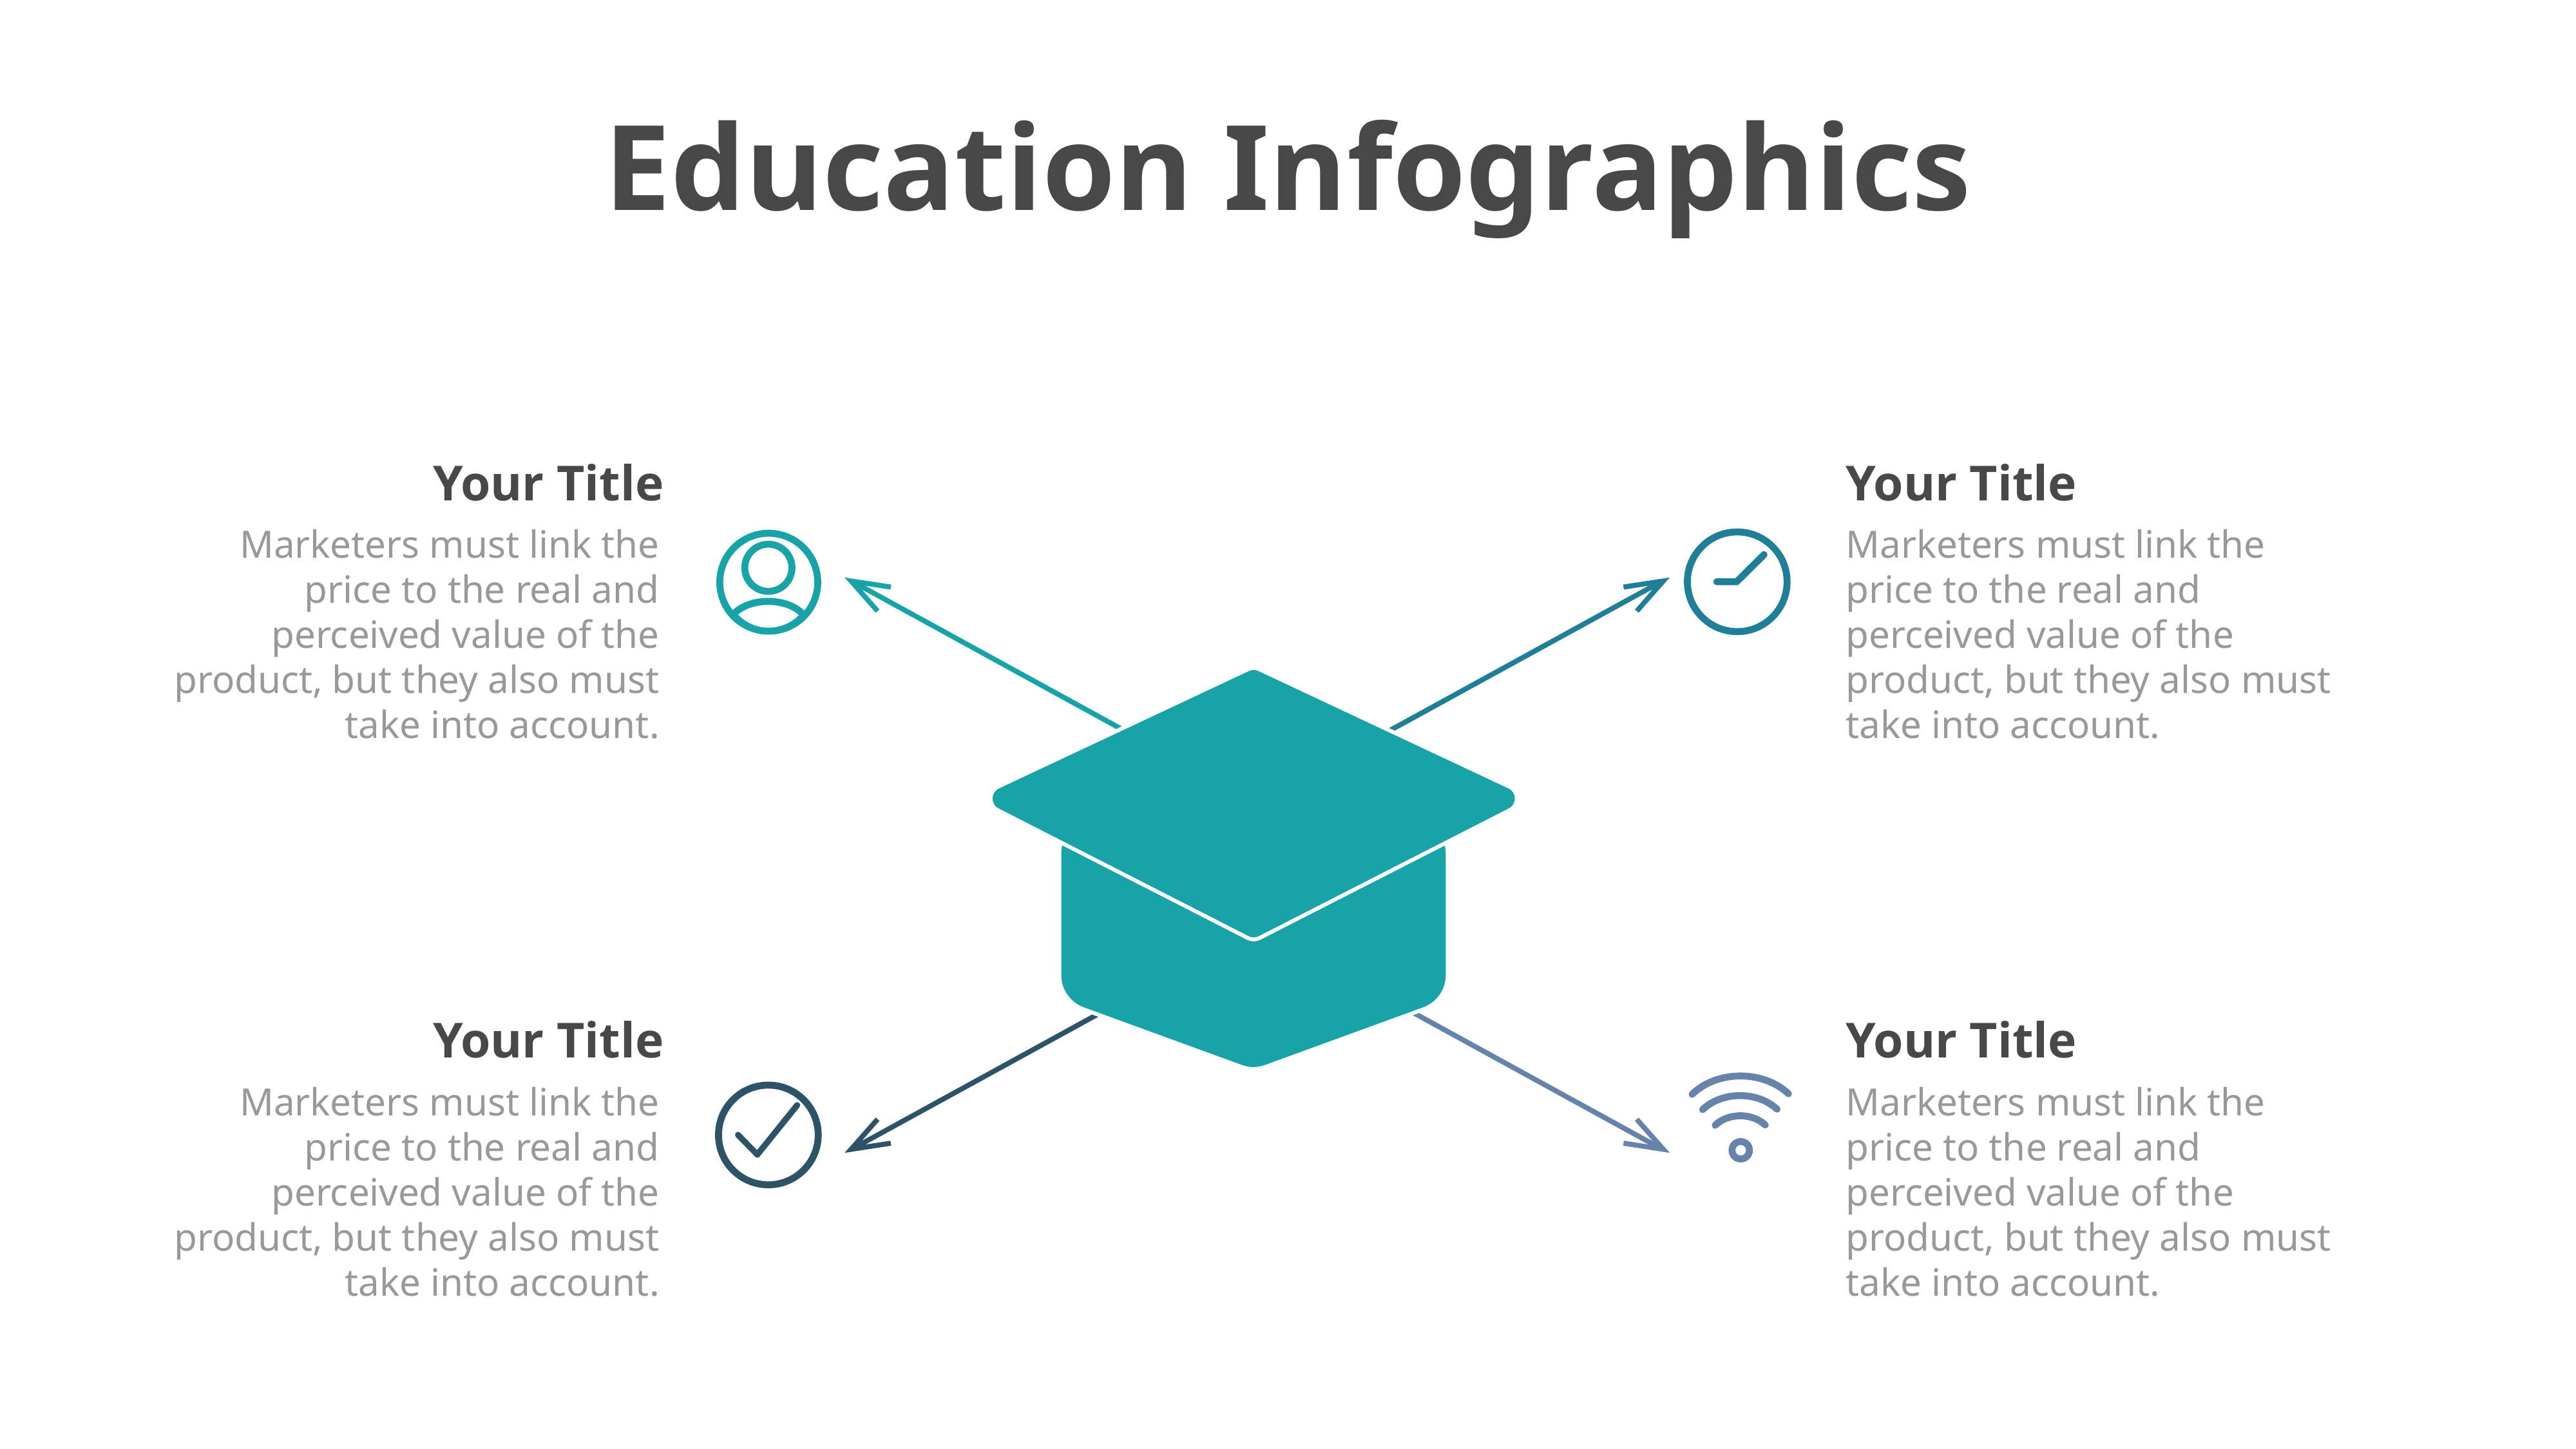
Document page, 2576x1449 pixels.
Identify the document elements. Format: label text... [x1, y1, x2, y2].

text_box [859, 1014, 1100, 1145]
text_box [1713, 551, 1768, 585]
text_box [1623, 577, 1670, 613]
text_box [735, 1102, 801, 1158]
text_box Education Infographics [595, 88, 1981, 239]
text_box Marketers must link the price to the real and perceived value of the product, but they also must take into account. [149, 516, 669, 751]
text_box [1411, 1012, 1655, 1145]
text_box [1712, 1112, 1769, 1129]
text_box Marketers must link the price to the real and perceived value of the product, but they also must take into account. [149, 1073, 669, 1309]
text_box [844, 1117, 892, 1153]
text_box [844, 577, 892, 613]
text_box [990, 668, 1517, 940]
text_box Your Title [1837, 448, 2255, 515]
text_box [716, 529, 821, 635]
text_box [1688, 1072, 1792, 1098]
text_box [859, 585, 1123, 730]
text_box Your Title [1837, 1005, 2255, 1073]
text_box Marketers must link the price to the real and perceived value of the product, but they also must take into account. [1837, 516, 2356, 751]
text_box [1728, 1138, 1753, 1163]
text_box Your Title [255, 1005, 674, 1073]
text_box Marketers must link the price to the real and perceived value of the product, but they also must take into account. [1837, 1073, 2356, 1309]
text_box [1387, 585, 1655, 732]
text_box [1684, 528, 1791, 636]
text_box Your Title [255, 448, 674, 515]
text_box [1699, 1092, 1781, 1113]
text_box [741, 540, 796, 595]
text_box [715, 1081, 822, 1189]
text_box [1623, 1117, 1670, 1153]
text_box [1059, 843, 1448, 1069]
